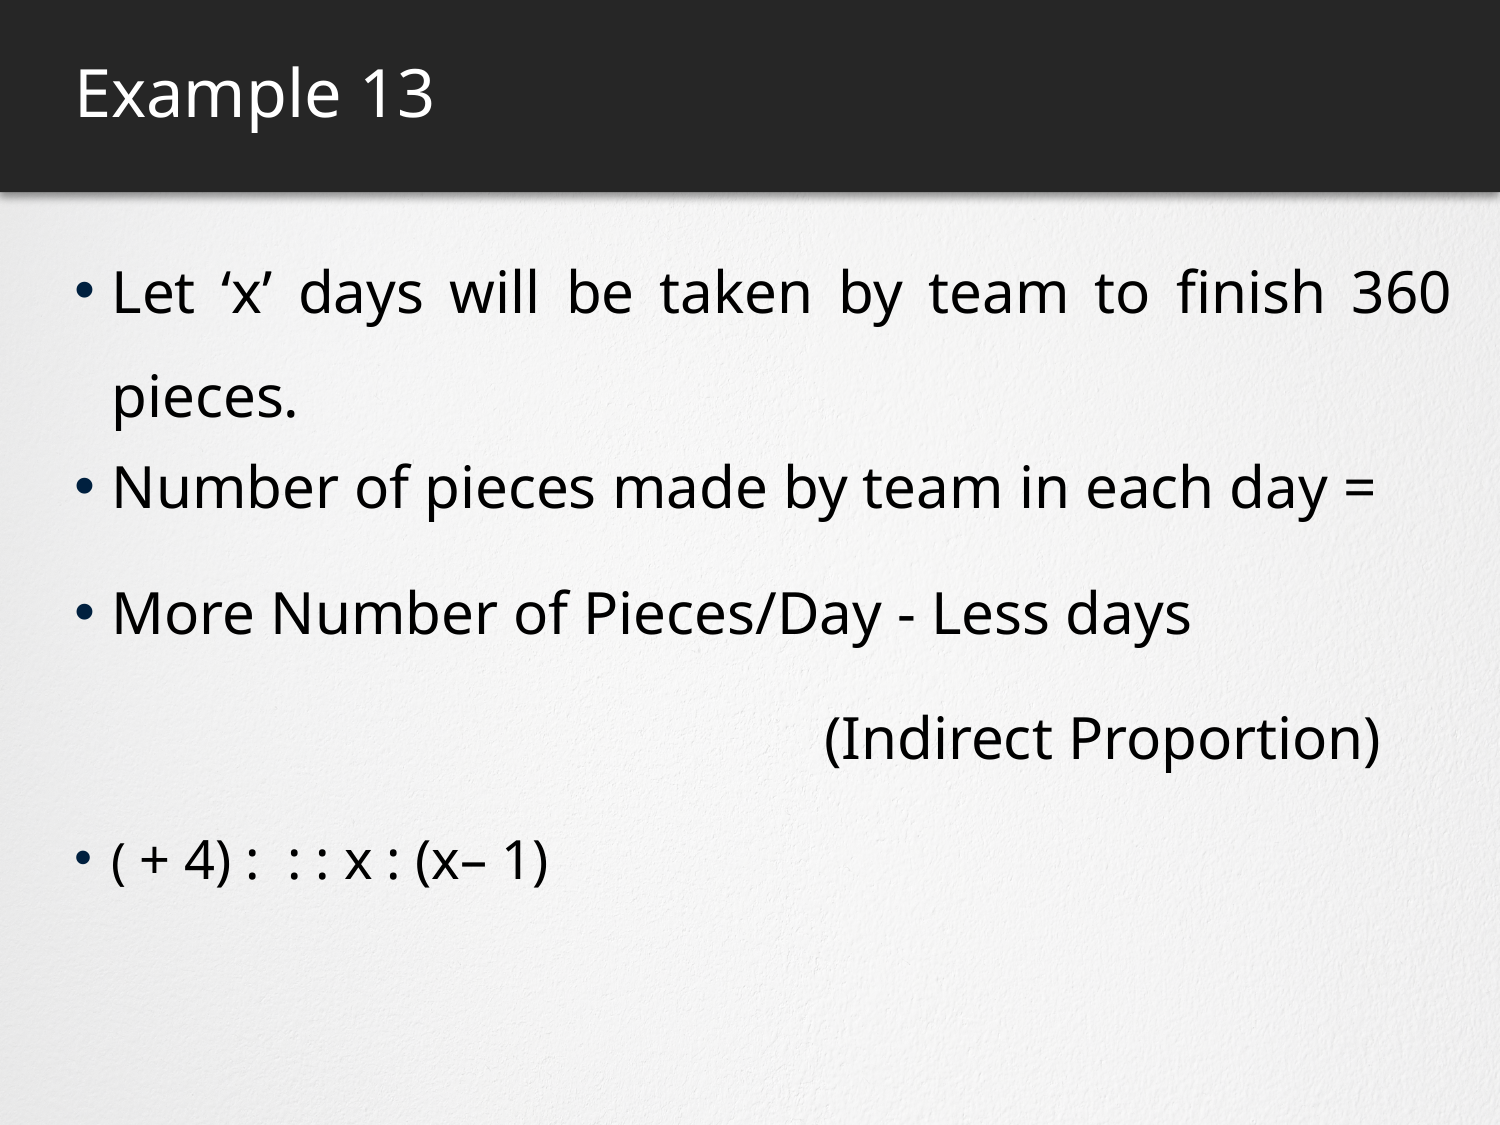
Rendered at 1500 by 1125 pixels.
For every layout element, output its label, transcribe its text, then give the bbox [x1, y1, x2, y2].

title Example 13 [59, 0, 1500, 193]
